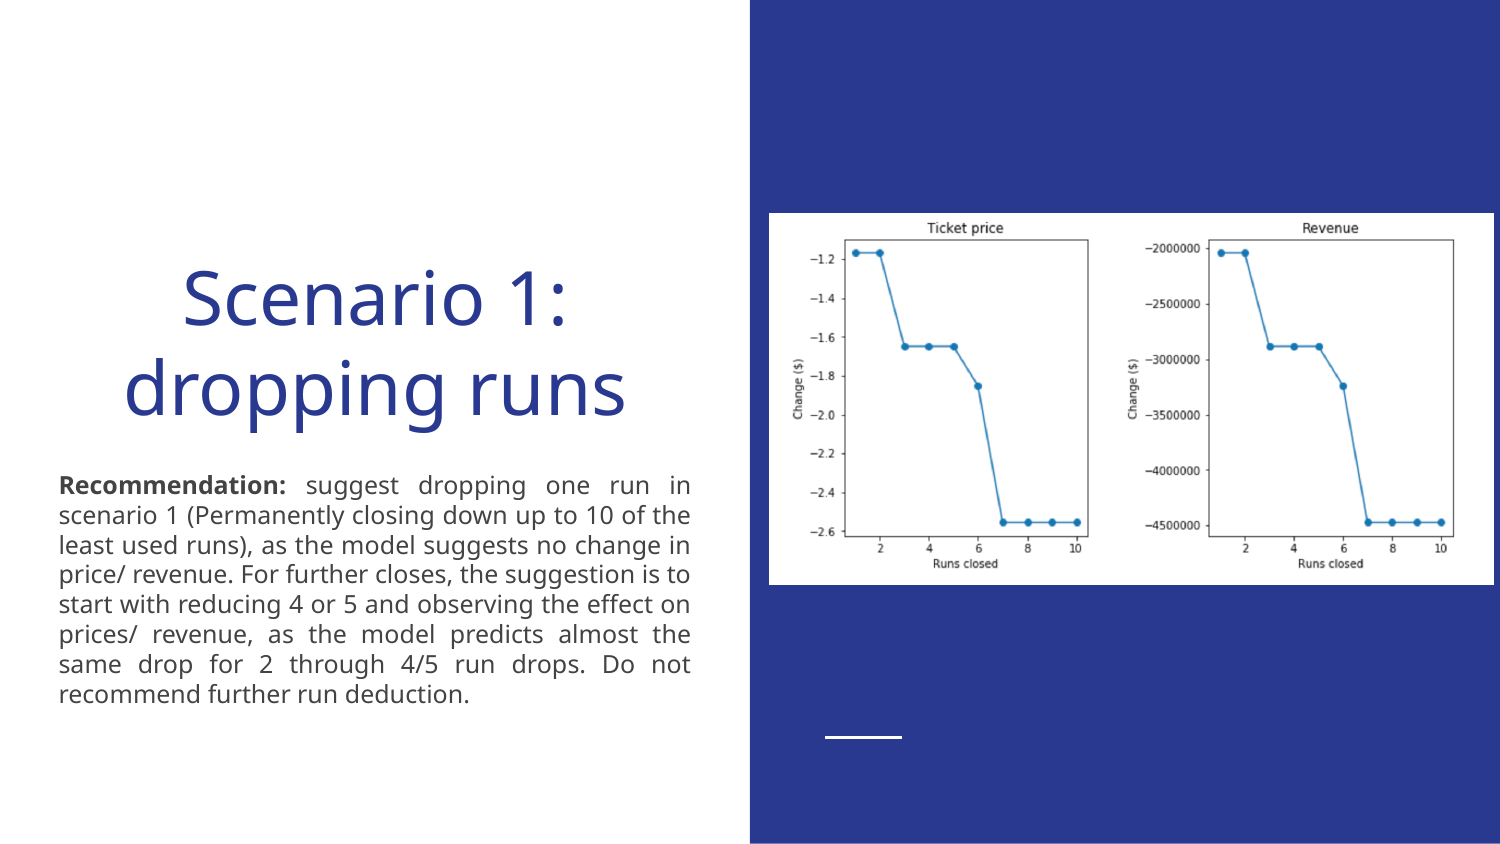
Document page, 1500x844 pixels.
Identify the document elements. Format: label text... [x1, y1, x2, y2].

subtitle Recommendation: suggest dropping one run in scenario 1 (Permanently closing down up to 10 of the least used runs), as the model suggests no change in price/ revenue. For further closes, the suggestion is to start with reducing 4 or 5 and observing the effect on prices/ revenue, as the model predicts almost the same drop for 2 through 4/5 run drops. Do not recommend further run deduction. [43, 454, 708, 663]
picture [768, 212, 1494, 585]
title Scenario 1: dropping runs [43, 188, 708, 446]
